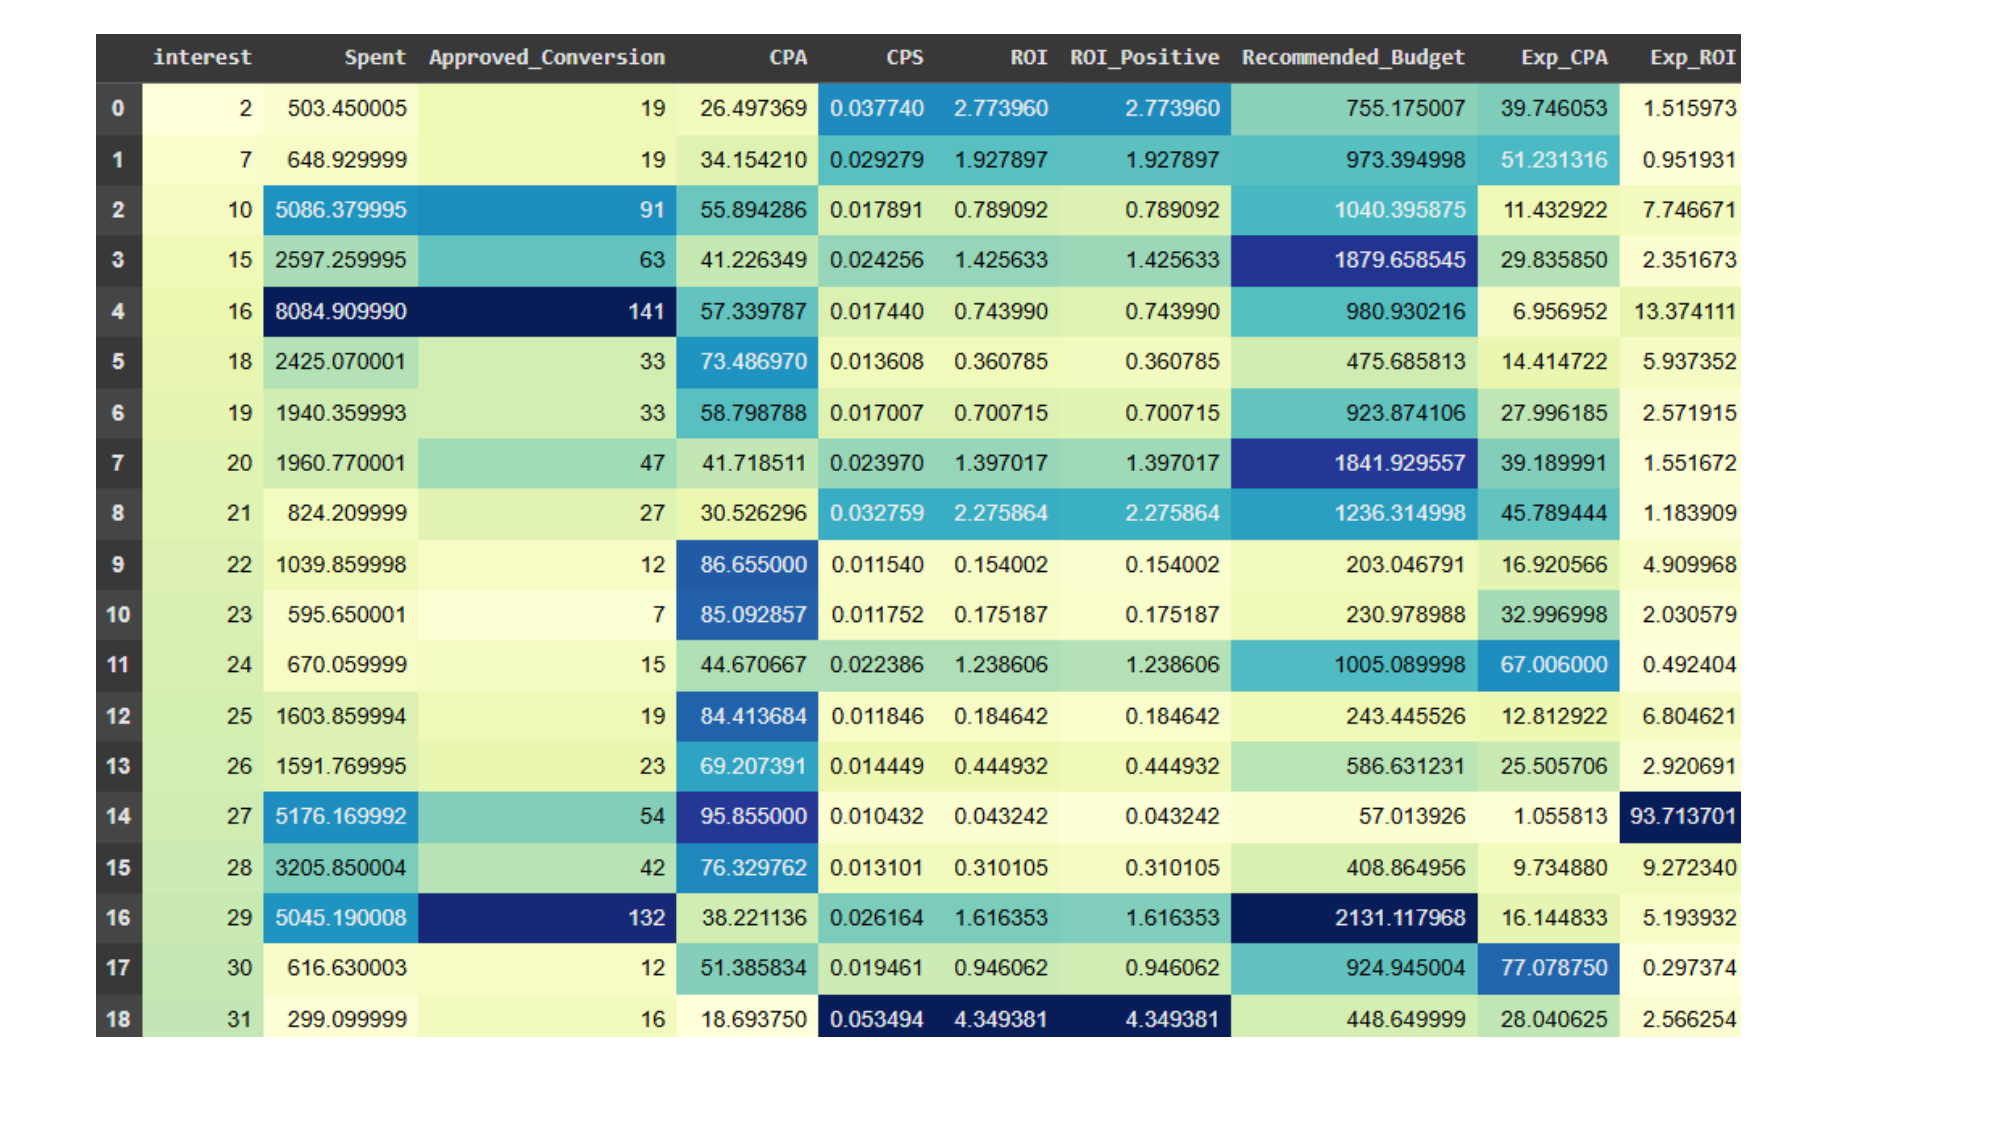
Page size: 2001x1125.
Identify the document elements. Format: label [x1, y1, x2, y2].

picture [96, 34, 1741, 1037]
